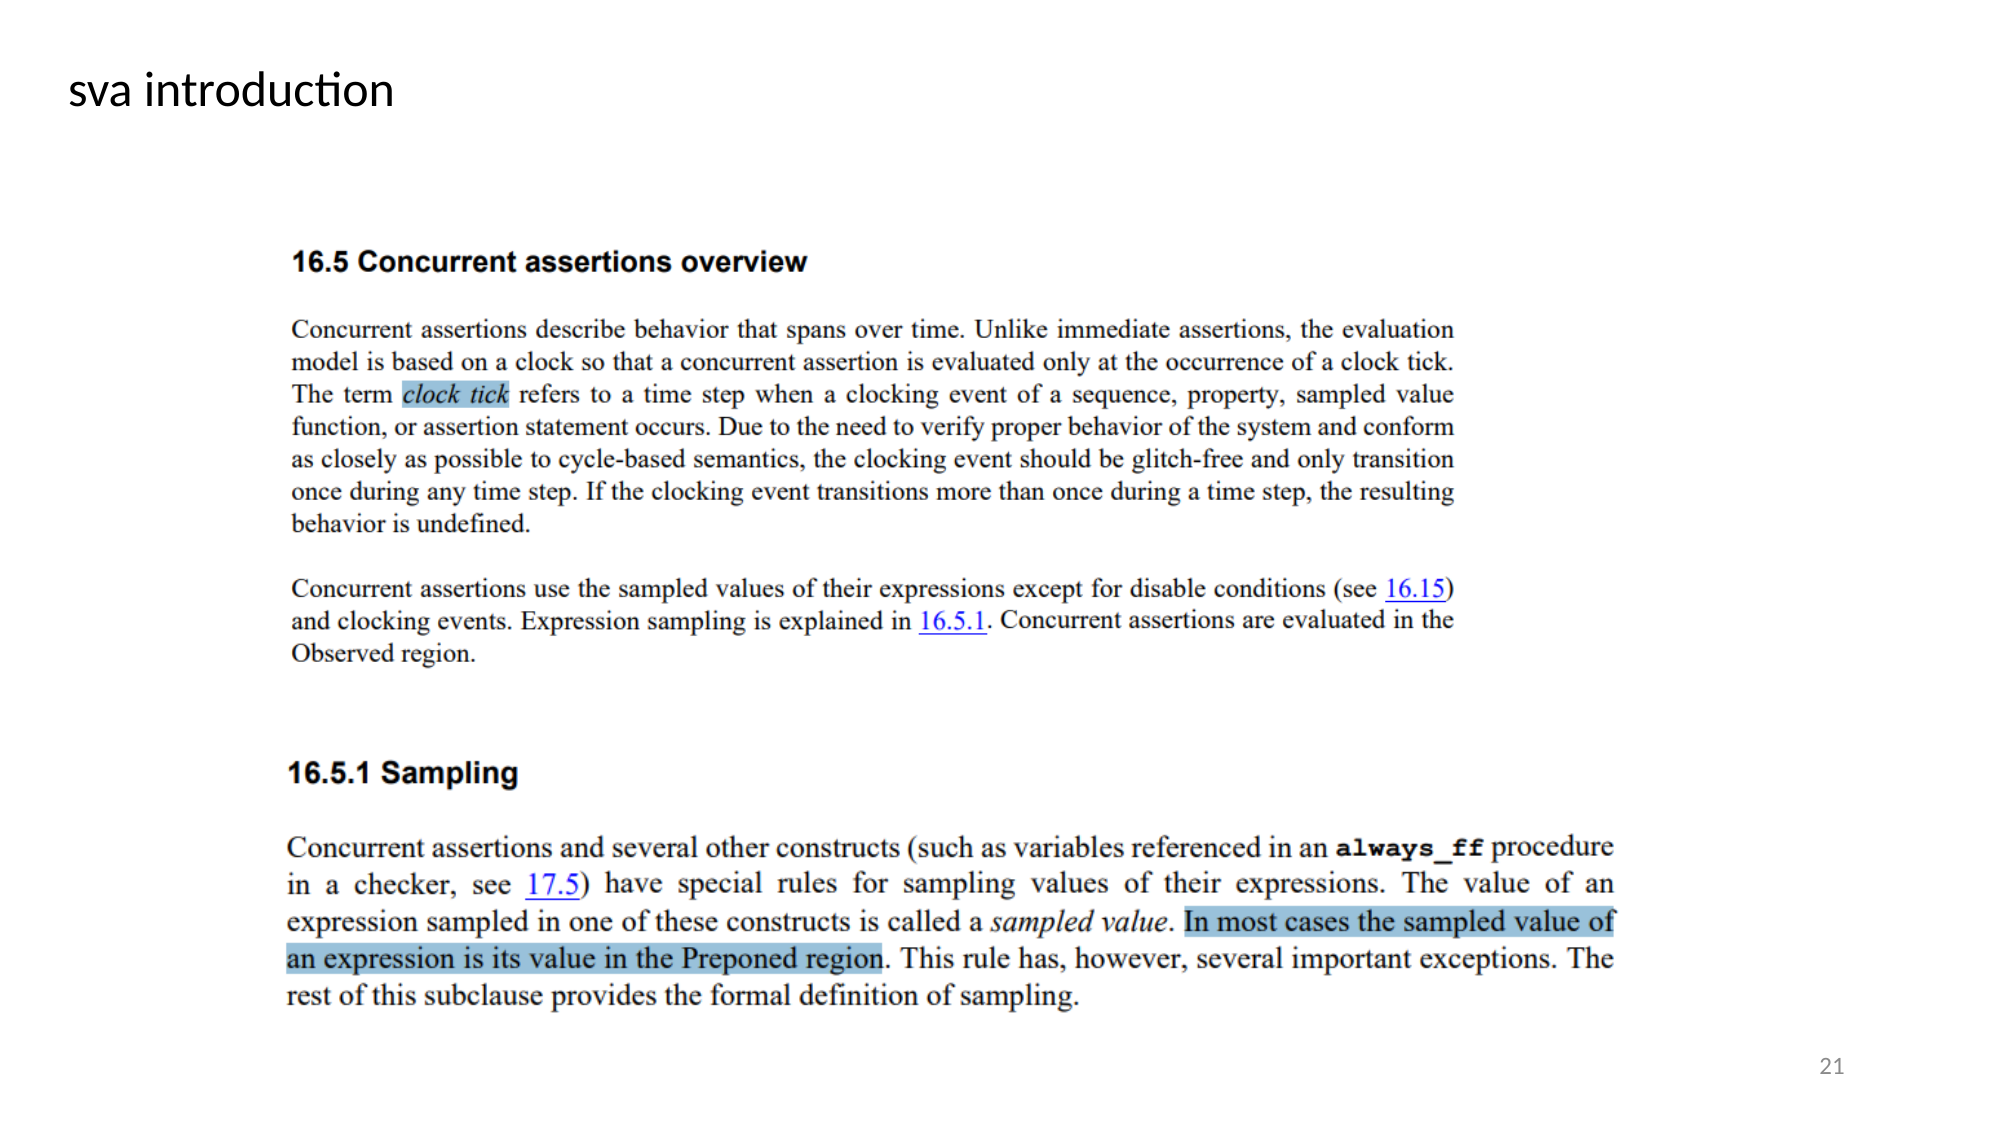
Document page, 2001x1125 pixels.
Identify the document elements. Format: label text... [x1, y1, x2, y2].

picture [282, 233, 1468, 671]
slide_number 21 [1409, 1034, 1860, 1095]
picture [282, 745, 1636, 1020]
title sva introduction [53, 40, 1863, 140]
